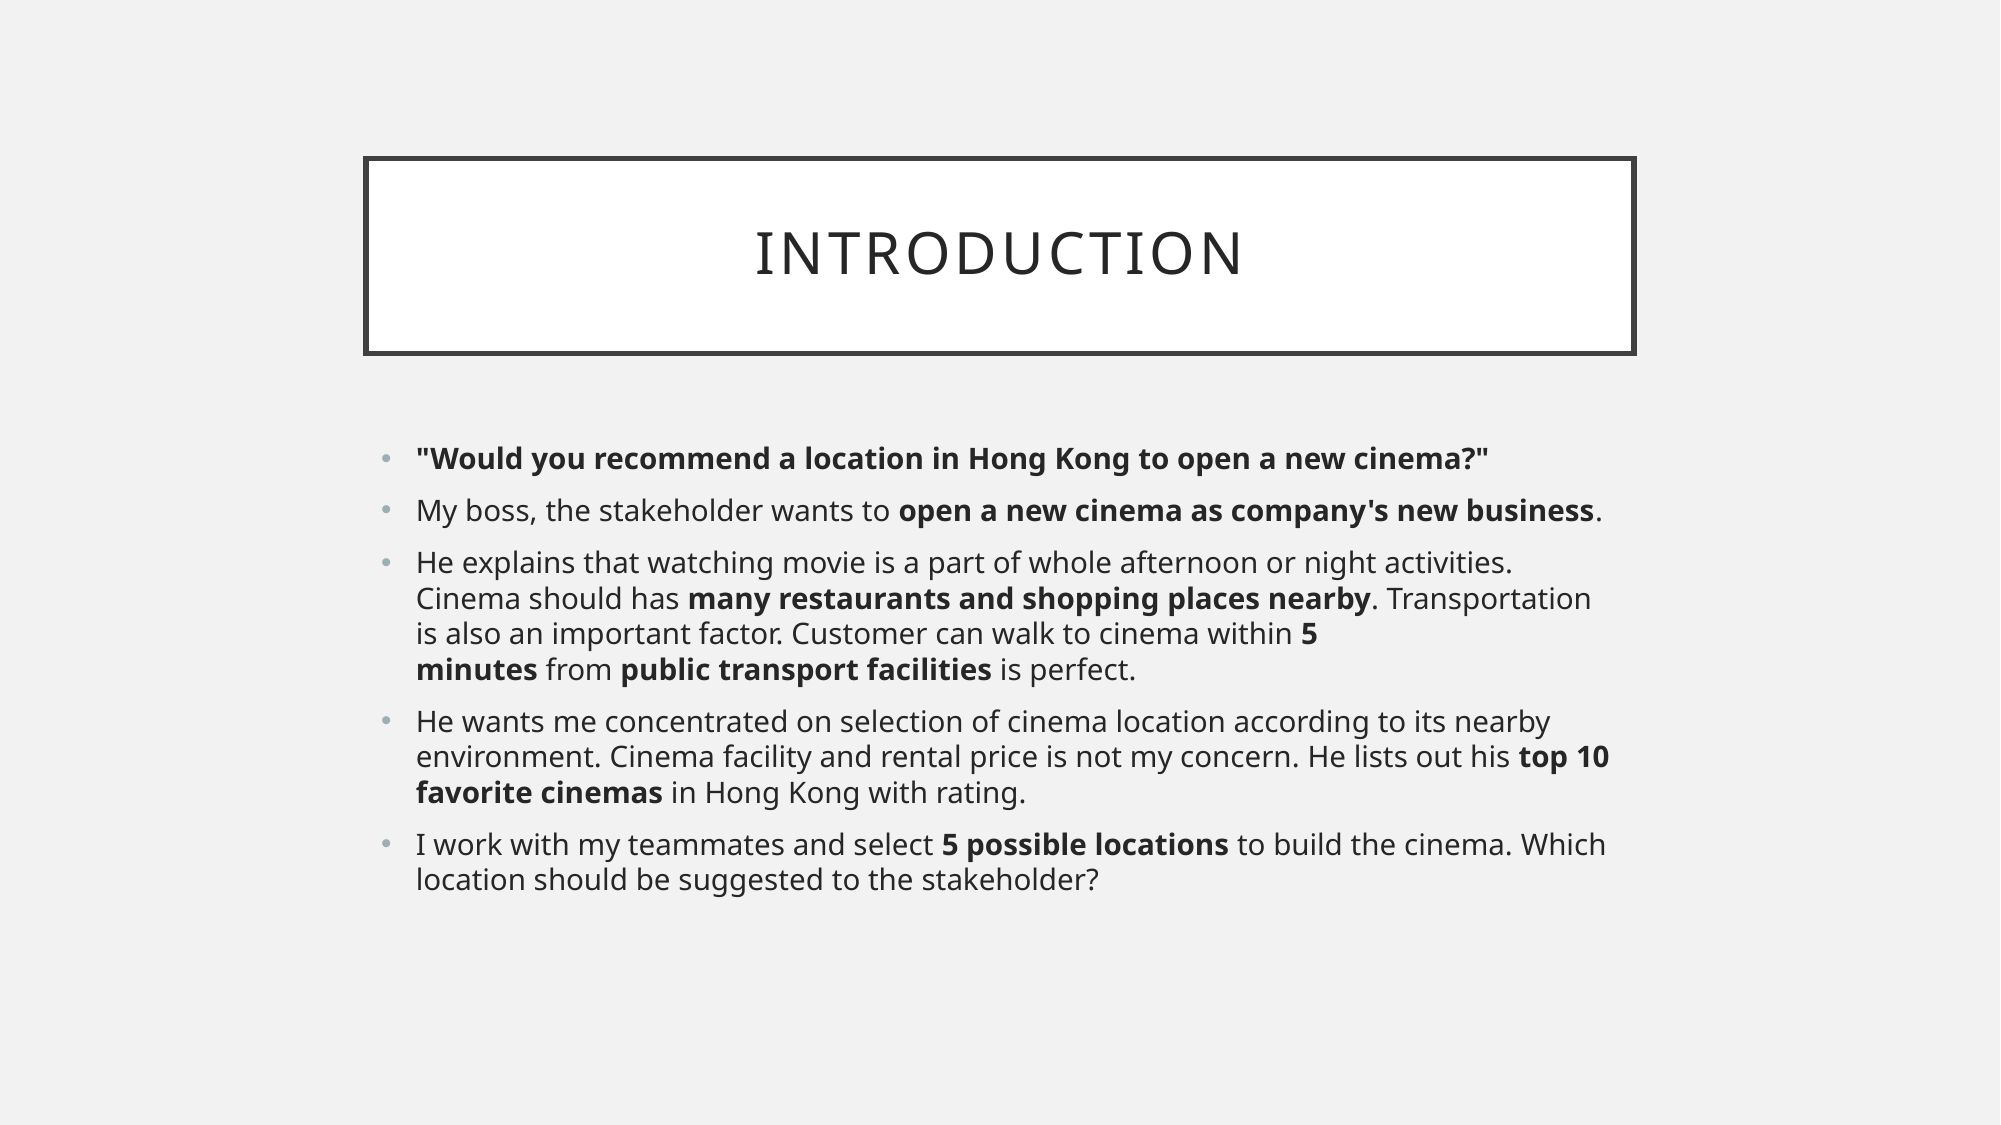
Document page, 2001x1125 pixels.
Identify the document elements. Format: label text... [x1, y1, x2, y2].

list "Would you recommend a location in Hong Kong to open a new cinema?" My boss, the stakeholder wants to open a new cinema as company's new business. He explains that watching movie is a part of whole afternoon or night activities. Cinema should has many restaurants and shopping places nearby. Transportation is also an important factor. Customer can walk to cinema within 5 minutes from public transport facilities is perfect. He wants me concentrated on selection of cinema location according to its nearby environment. Cinema facility and rental price is not my concern. He lists out his top 10 favorite cinemas in Hong Kong with rating. I work with my teammates and select 5 possible locations to build the cinema. Which location should be suggested to the stakeholder? [366, 432, 1634, 942]
title introduction [363, 156, 1637, 356]
